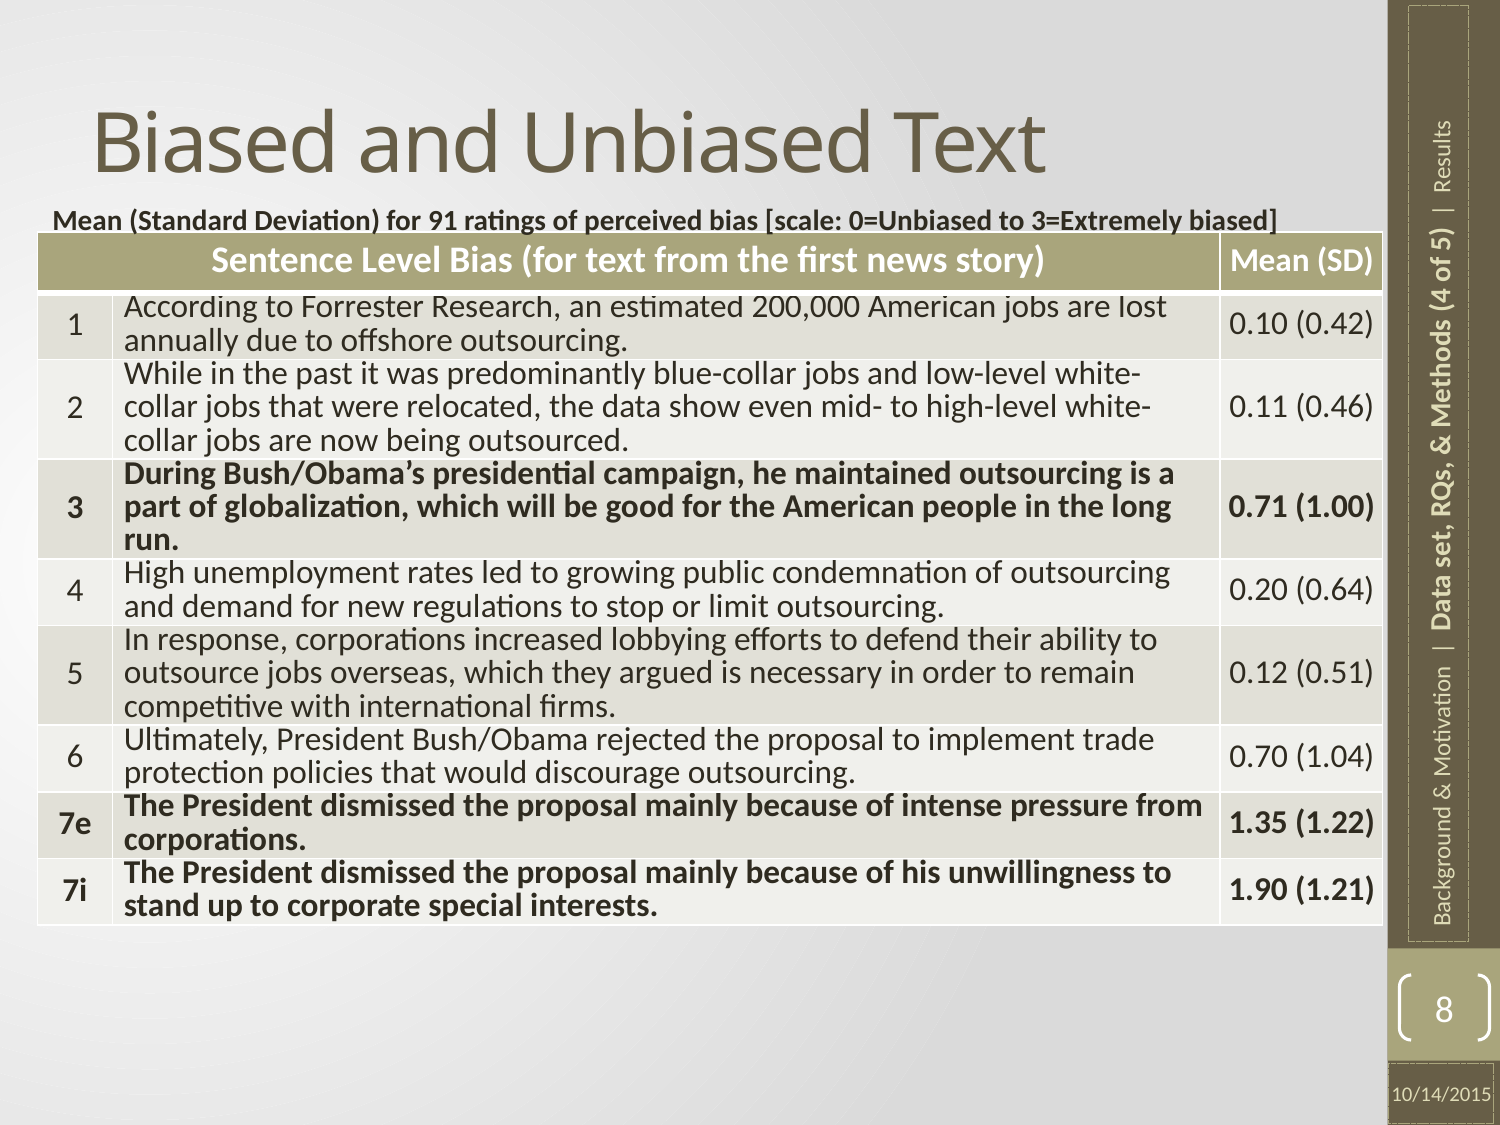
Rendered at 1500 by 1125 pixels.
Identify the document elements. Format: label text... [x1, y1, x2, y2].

table_cell Ultimately, President Bush/Obama rejected the proposal to implement trade protection policies that would discourage outsourcing. [113, 726, 1219, 791]
table_cell 0.12 (0.51) [1221, 626, 1382, 724]
slide_number 8 [1397, 973, 1492, 1042]
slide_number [1388, 1063, 1494, 1124]
table_cell In response, corporations increased lobbying efforts to defend their ability to outsource jobs overseas, which they argued is necessary in order to remain competitive with international firms. [113, 626, 1219, 724]
text_box Mean (Standard Deviation) for 91 ratings of perceived bias [scale: 0=Unbiased to 3=Extremely biased] [37, 193, 1375, 244]
table_header Mean (SD) [1221, 233, 1382, 290]
table_cell During Bush/Obama’s presidential campaign, he maintained outsourcing is a part of globalization, which will be good for the American people in the long run. [113, 460, 1219, 558]
table_cell 6 [38, 726, 112, 791]
table_cell 2 [38, 360, 112, 458]
table_cell 5 [38, 626, 112, 724]
table_cell 0.71 (1.00) [1221, 460, 1382, 558]
table_cell While in the past it was predominantly blue-collar jobs and low-level white-collar jobs that were relocated, the data show even mid- to high-level white-collar jobs are now being outsourced. [113, 360, 1219, 458]
table_cell 0.70 (1.04) [1221, 726, 1382, 791]
table_cell High unemployment rates led to growing public condemnation of outsourcing and demand for new regulations to stop or limit outsourcing. [113, 560, 1219, 625]
table_cell The President dismissed the proposal mainly because of intense pressure from corporations. [113, 793, 1219, 858]
table_cell The President dismissed the proposal mainly because of his unwillingness to stand up to corporate special interests. [113, 859, 1219, 924]
table_cell 1 [38, 296, 112, 359]
table_cell 1.35 (1.22) [1221, 793, 1382, 858]
table_cell 3 [38, 460, 112, 558]
table_cell 7i [38, 859, 112, 924]
title Biased and Unbiased Text [75, 45, 1325, 193]
footer Background & Motivation | Data set, RQs, & Methods (4 of 5) | Results [1408, 5, 1469, 942]
table_cell 7e [38, 793, 112, 858]
table_cell 1.90 (1.21) [1221, 859, 1382, 924]
table_cell 4 [38, 560, 112, 625]
table_cell 0.20 (0.64) [1221, 560, 1382, 625]
table_cell 0.10 (0.42) [1221, 296, 1382, 359]
table_cell 0.11 (0.46) [1221, 360, 1382, 458]
table_header Sentence Level Bias (for text from the first news story) [38, 244, 1219, 290]
table_cell According to Forrester Research, an estimated 200,000 American jobs are lost annually due to offshore outsourcing. [113, 296, 1219, 359]
